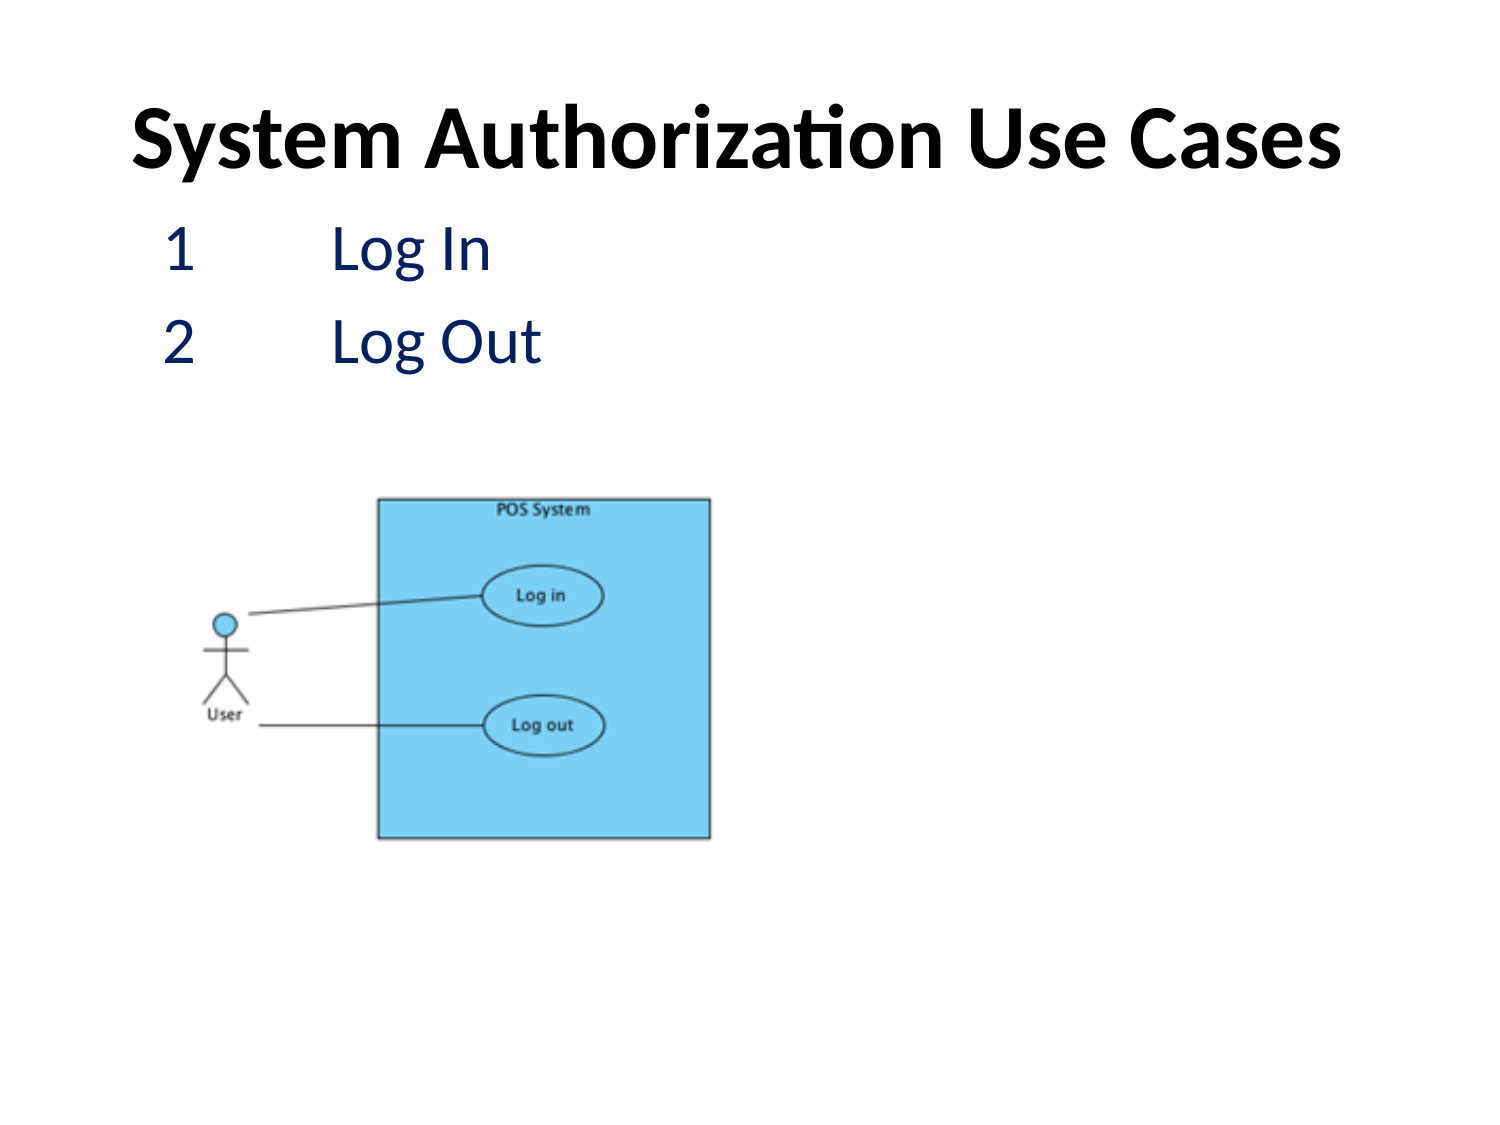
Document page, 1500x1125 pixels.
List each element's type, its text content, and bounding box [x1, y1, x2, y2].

subtitle 1 Log In 2 Log Out [147, 196, 1198, 484]
picture [194, 491, 723, 848]
title System Authorization Use Cases [100, 42, 1376, 221]
